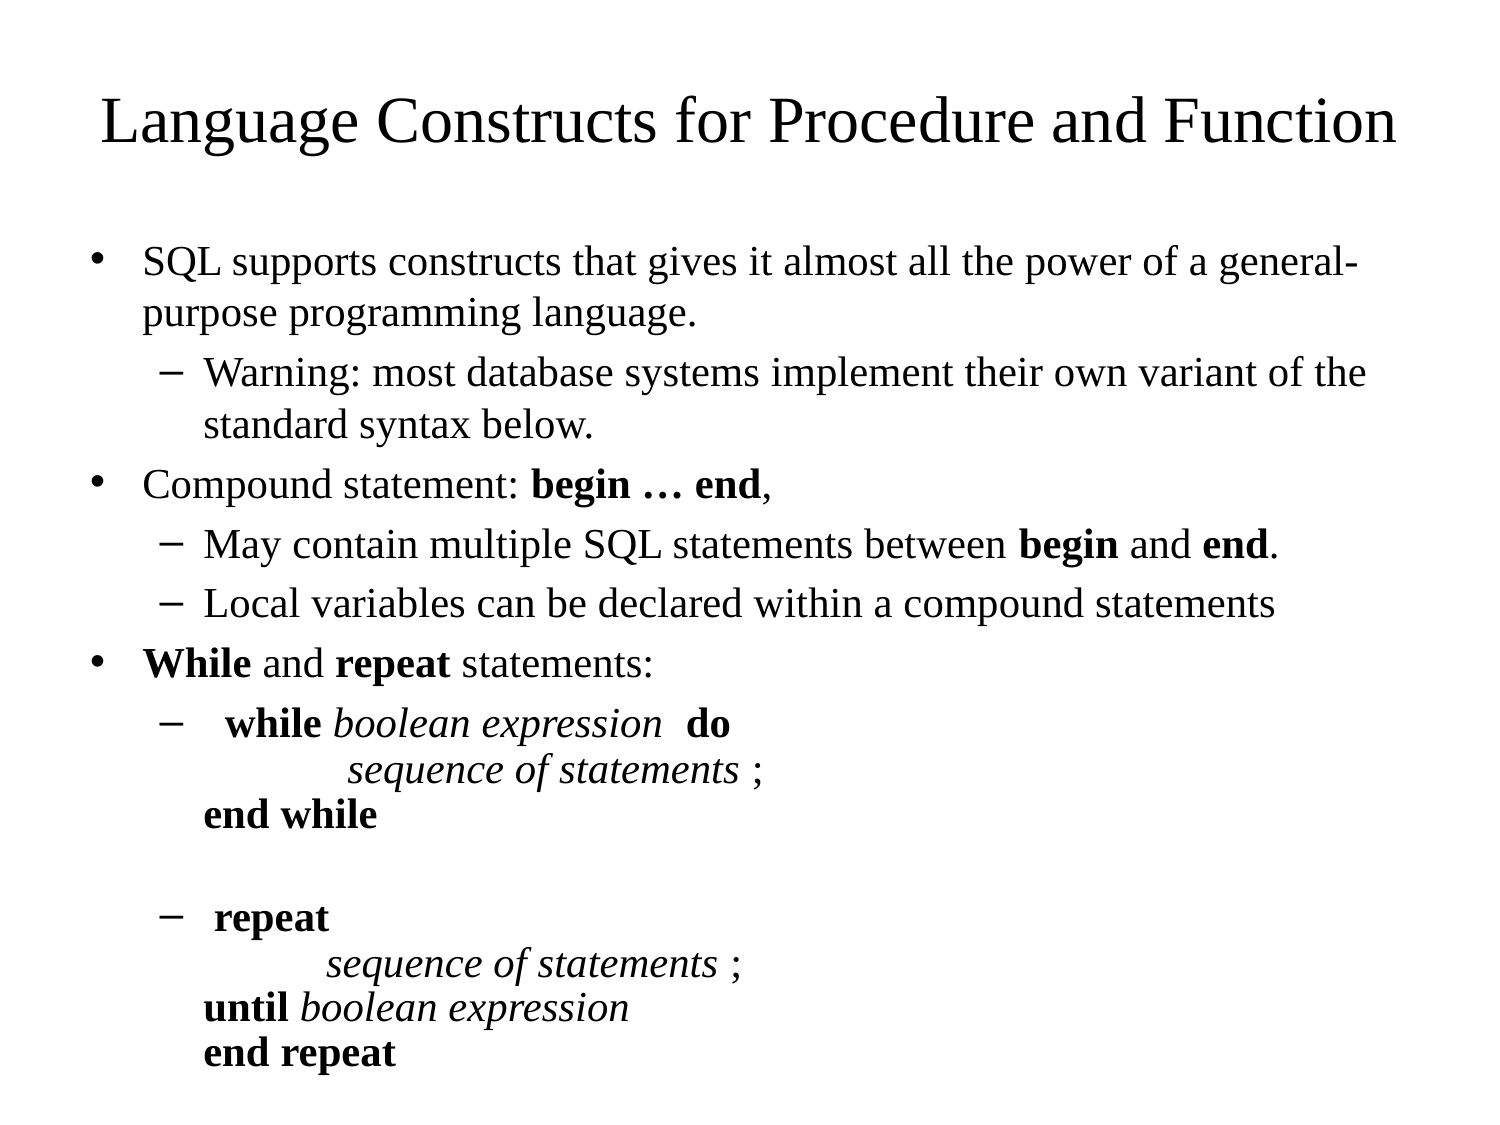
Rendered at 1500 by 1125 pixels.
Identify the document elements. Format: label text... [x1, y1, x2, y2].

title Language Constructs for Procedure and Function [75, 45, 1425, 188]
list SQL supports constructs that gives it almost all the power of a general-purpose programming language. Warning: most database systems implement their own variant of the standard syntax below. Compound statement: begin … end, May contain multiple SQL statements between begin and end. Local variables can be declared within a compound statements While and repeat statements: while boolean expression do sequence of statements ; end while repeat sequence of statements ; until boolean expression end repeat [75, 224, 1425, 1088]
